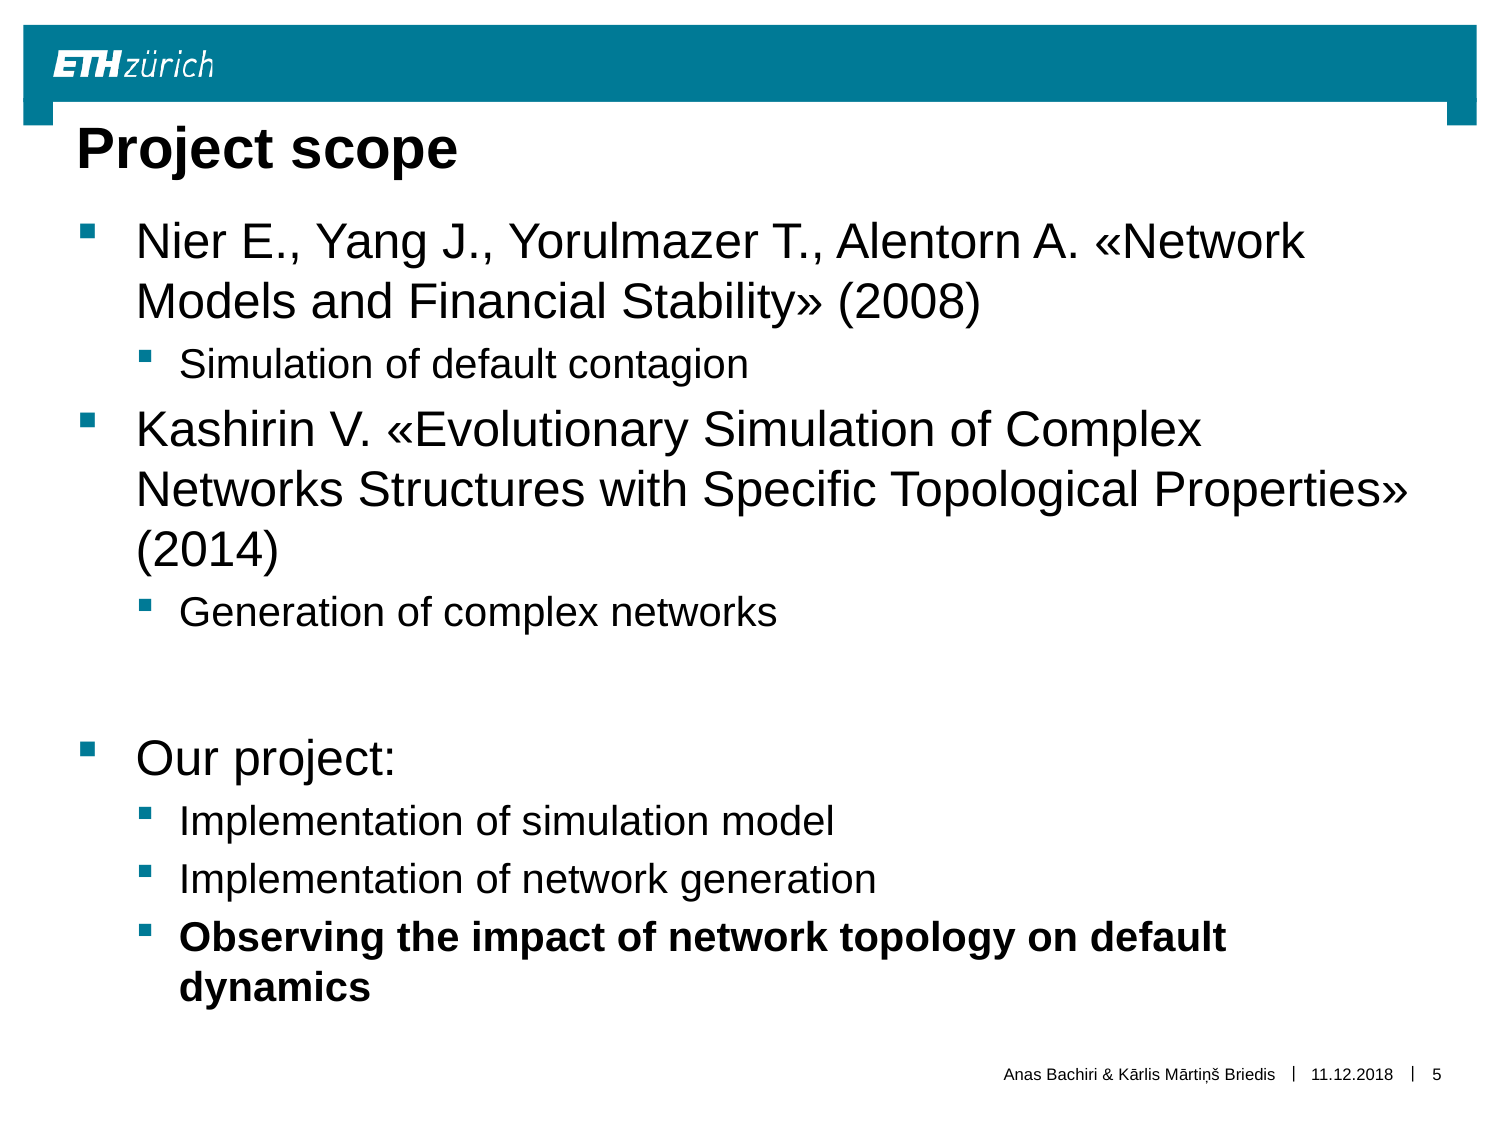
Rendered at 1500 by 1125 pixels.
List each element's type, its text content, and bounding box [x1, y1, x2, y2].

footer Anas Bachiri & Kārlis Mārtiņš Briedis [750, 1034, 1277, 1112]
title Project scope [53, 101, 1447, 209]
slide_number 5 [1415, 1034, 1459, 1112]
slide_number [1302, 1034, 1403, 1112]
list Nier E., Yang J., Yorulmazer T., Alentorn A. «Network Models and Financial Stability» (2008) Simulation of default contagion Kashirin V. «Evolutionary Simulation of Complex Networks Structures with Specific Topological Properties» (2014) Generation of complex networks Our project: Implementation of simulation model Implementation of network generation Observing the impact of network topology on default dynamics [53, 209, 1447, 1023]
